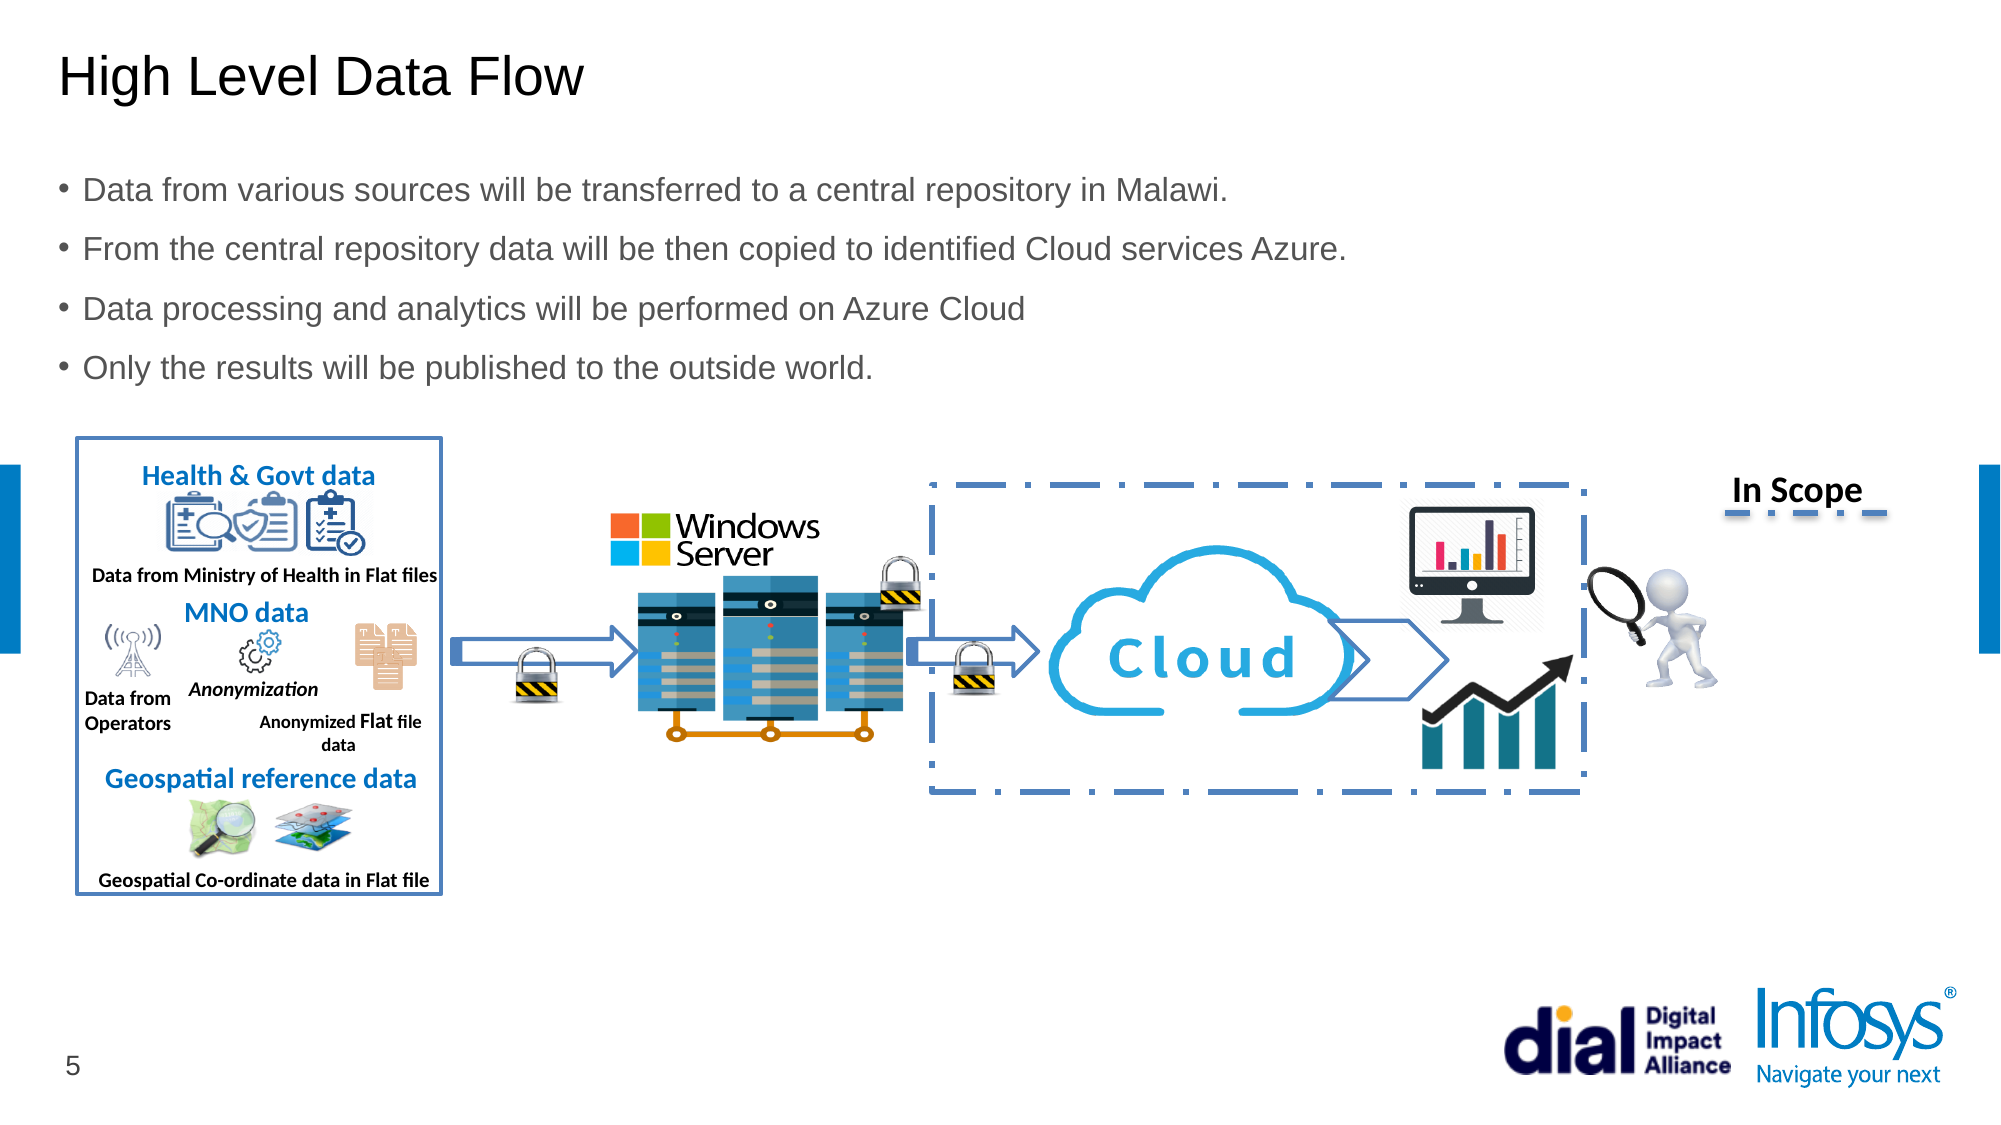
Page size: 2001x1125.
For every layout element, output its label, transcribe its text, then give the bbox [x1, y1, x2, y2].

text_box In Scope [1755, 457, 1918, 518]
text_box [43, 398, 1748, 895]
picture [1504, 1005, 1731, 1075]
slide_number 5 [50, 1040, 153, 1102]
list Data from various sources will be transferred to a central repository in Malawi. From the central repository data will be then copied to identified Cloud services Azure. Data processing and analytics will be performed on Azure Cloud Only the results will be published to the outside world. [43, 160, 1935, 962]
title High Level Data Flow [43, 32, 1952, 132]
